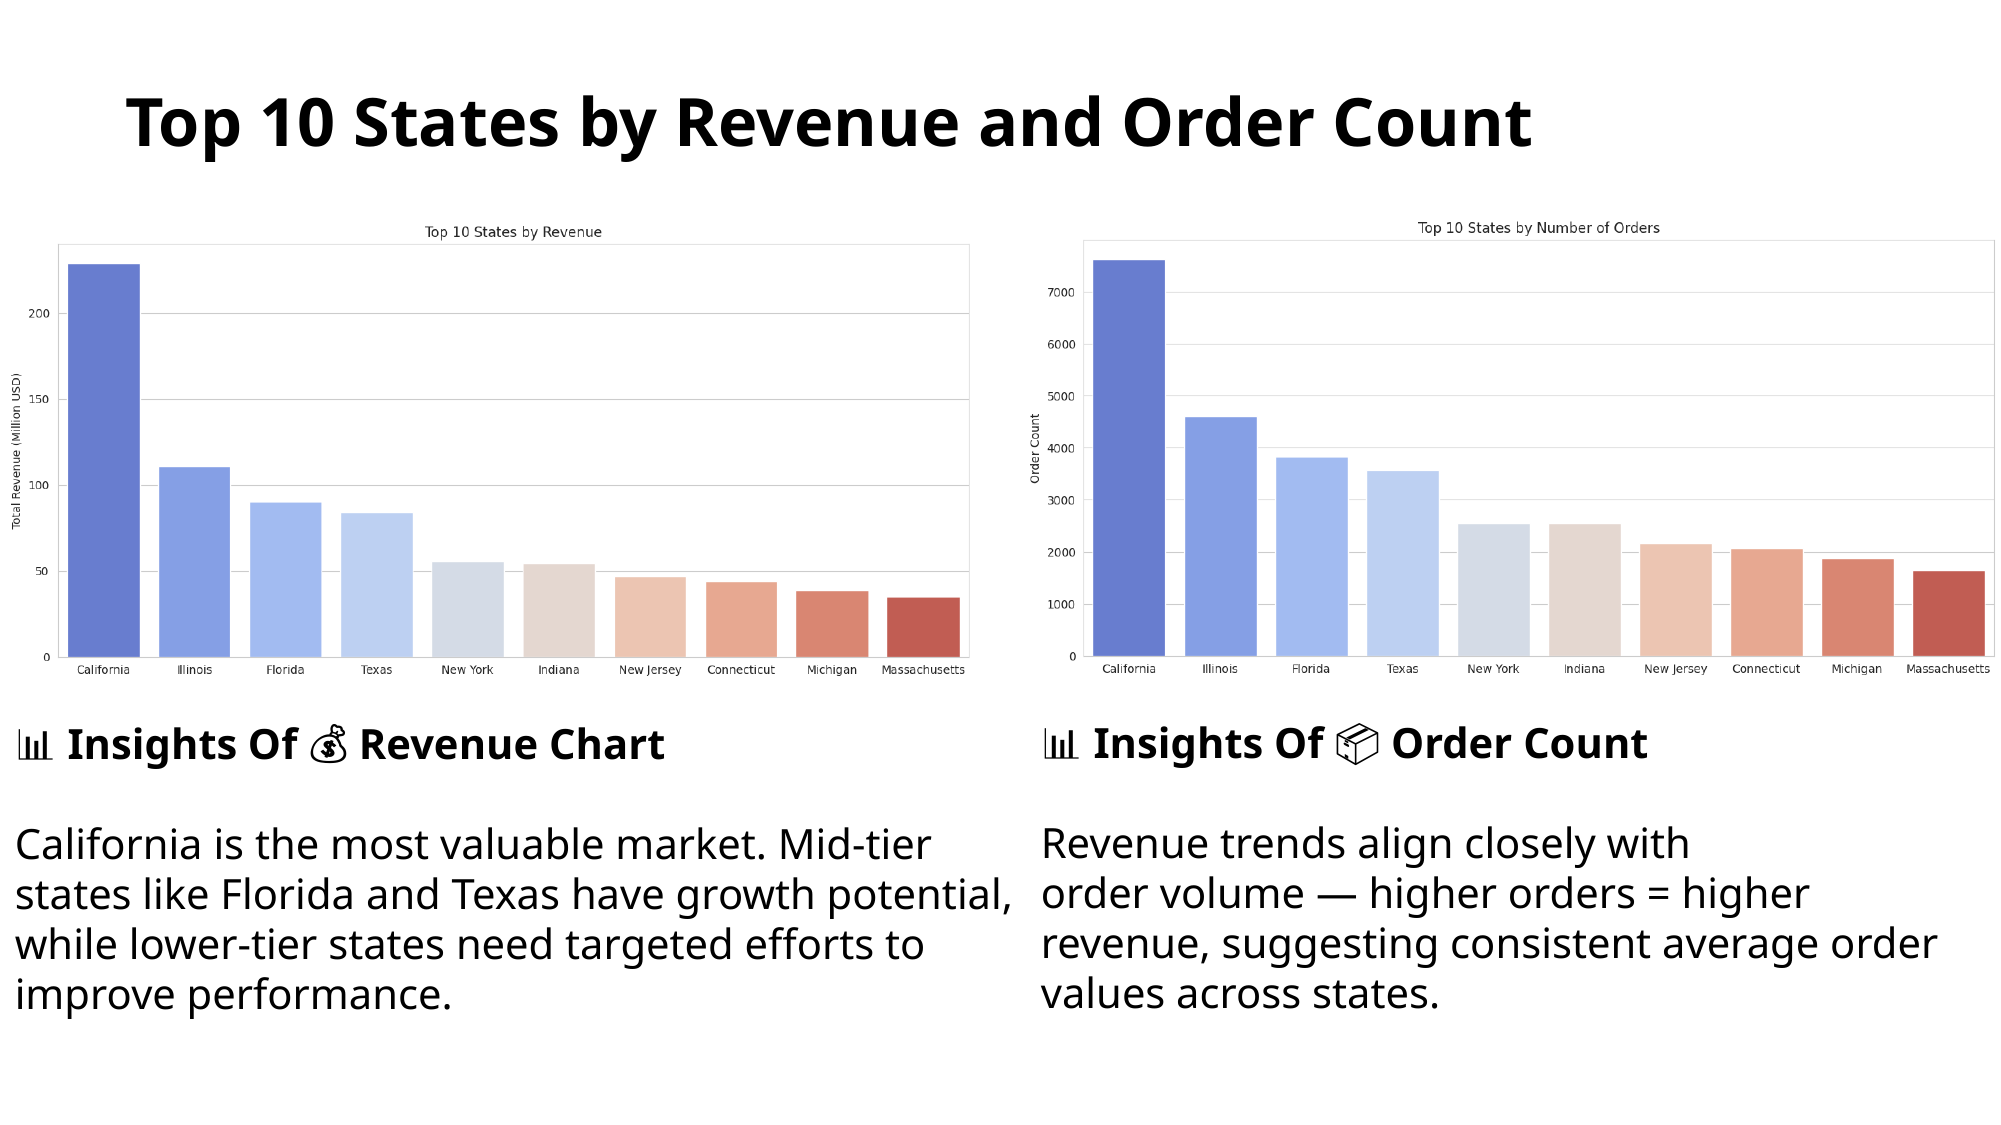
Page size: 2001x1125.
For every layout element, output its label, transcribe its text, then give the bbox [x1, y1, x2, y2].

text_box Top 10 States by Revenue and Order Count [125, 79, 1664, 160]
text_box 📊 Insights Of 📦 Order Count Revenue trends align closely with order volume — higher orders = higher revenue, suggesting consistent average order values across states. [1026, 709, 1967, 1025]
picture [0, 222, 974, 679]
picture [1026, 212, 2000, 679]
text_box 📊 Insights Of 💰 Revenue Chart California is the most valuable market. Mid-tier states like Florida and Texas have growth potential, while lower-tier states need targeted efforts to improve performance. [0, 710, 1048, 1026]
